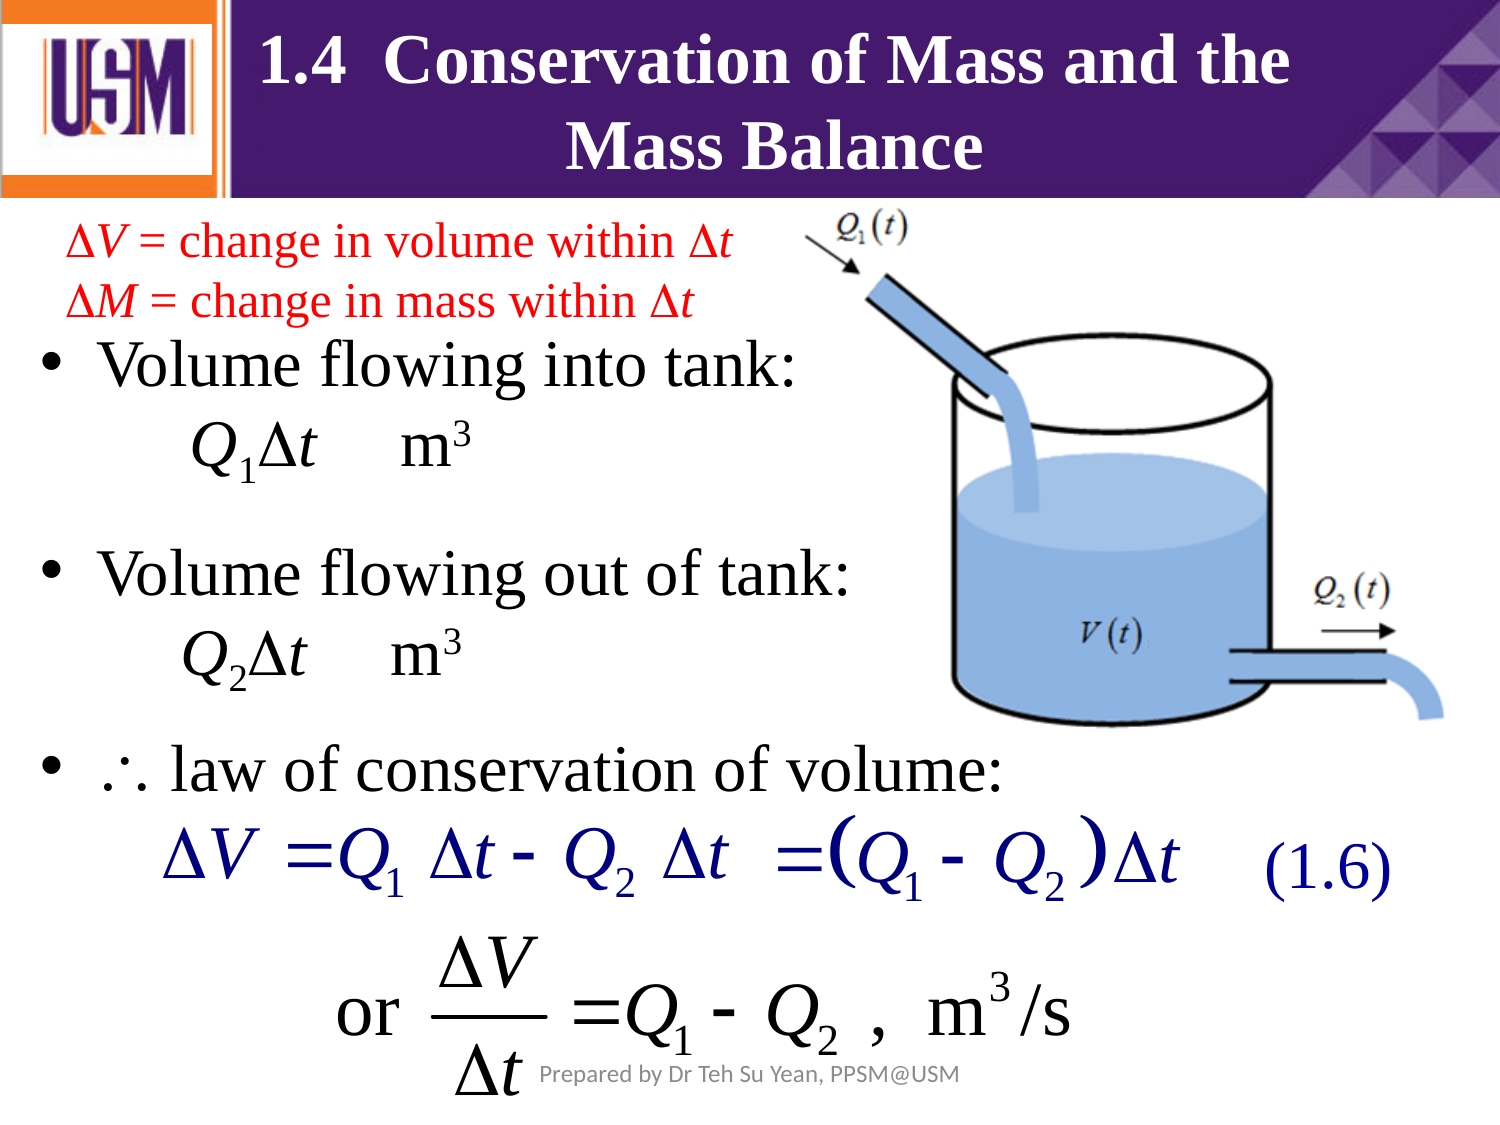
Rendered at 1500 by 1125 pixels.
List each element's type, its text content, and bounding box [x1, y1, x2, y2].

picture [0, 0, 1500, 198]
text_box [759, 799, 1198, 927]
text_box V = change in volume within t M = change in mass within t [49, 207, 791, 325]
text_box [324, 913, 1088, 1113]
picture [796, 199, 1500, 738]
list Volume flowing into tank: Q1t m3 Volume flowing out of tank: Q2t m3  law of conservation of volume: [24, 312, 1400, 1063]
text_box (1.6) [1250, 814, 1425, 910]
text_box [149, 802, 744, 917]
